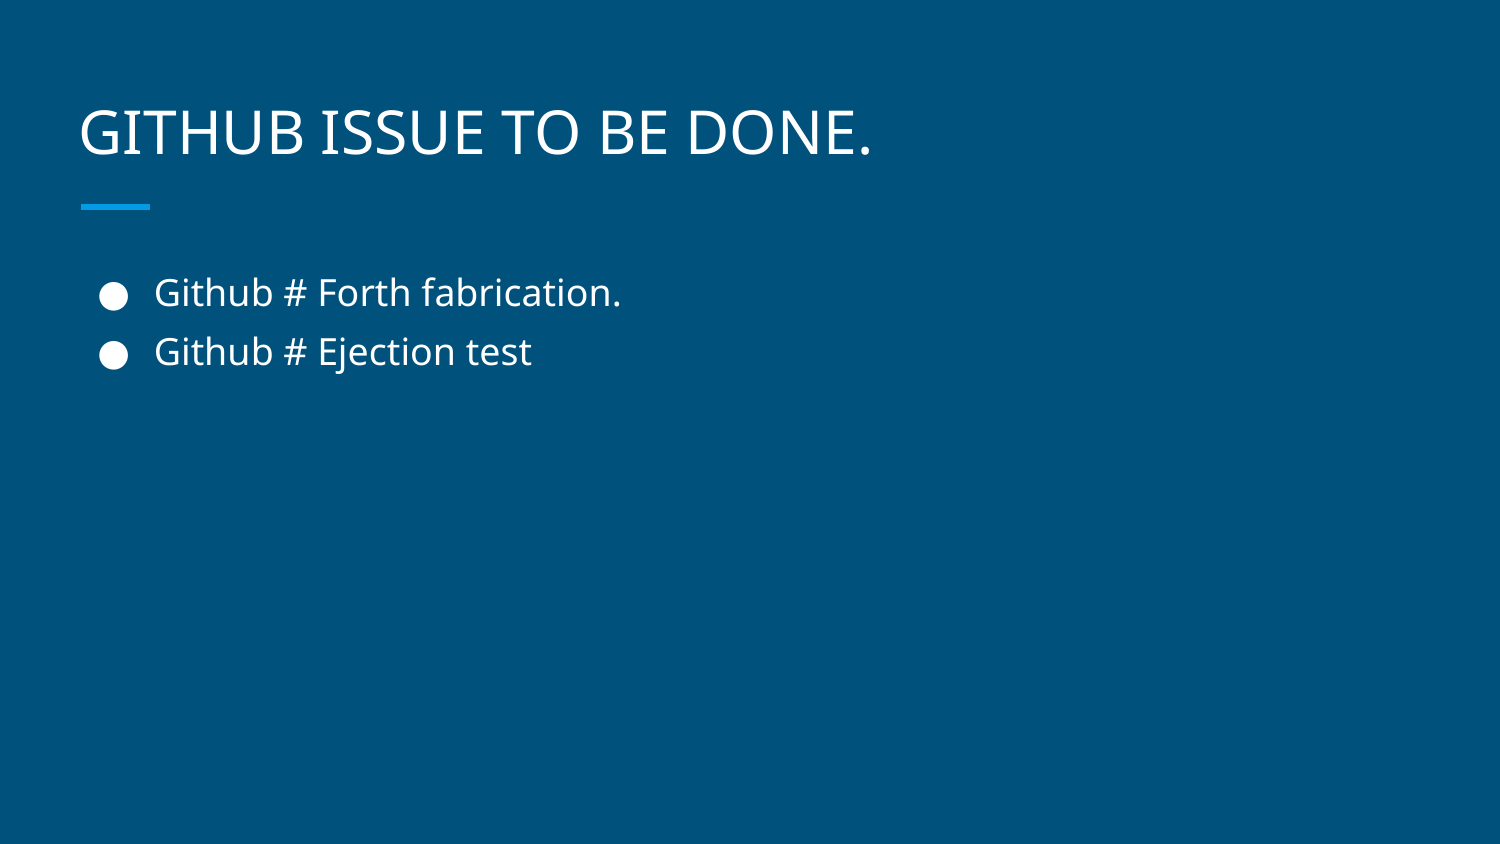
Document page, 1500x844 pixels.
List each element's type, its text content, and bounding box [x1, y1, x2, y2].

list Github # Forth fabrication. Github # Ejection test [63, 244, 1437, 750]
title GITHUB ISSUE TO BE DONE. [63, 75, 1437, 188]
